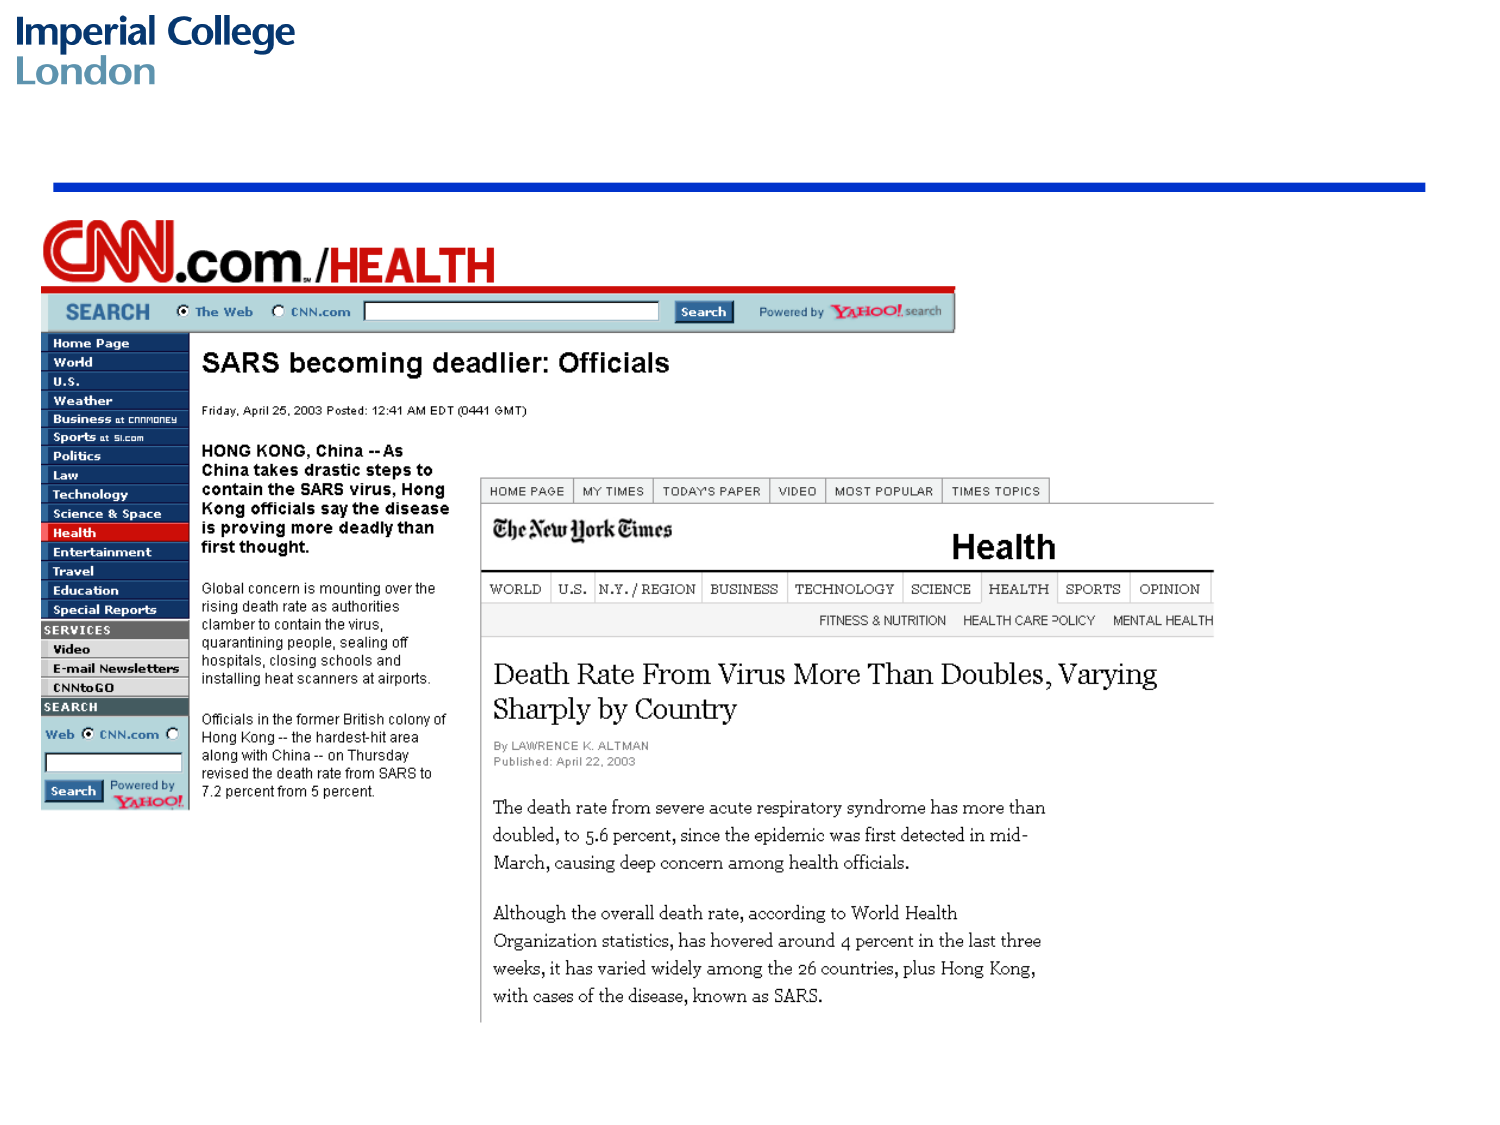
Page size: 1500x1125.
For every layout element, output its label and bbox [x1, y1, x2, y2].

picture [17, 15, 295, 85]
picture [40, 219, 1500, 1061]
